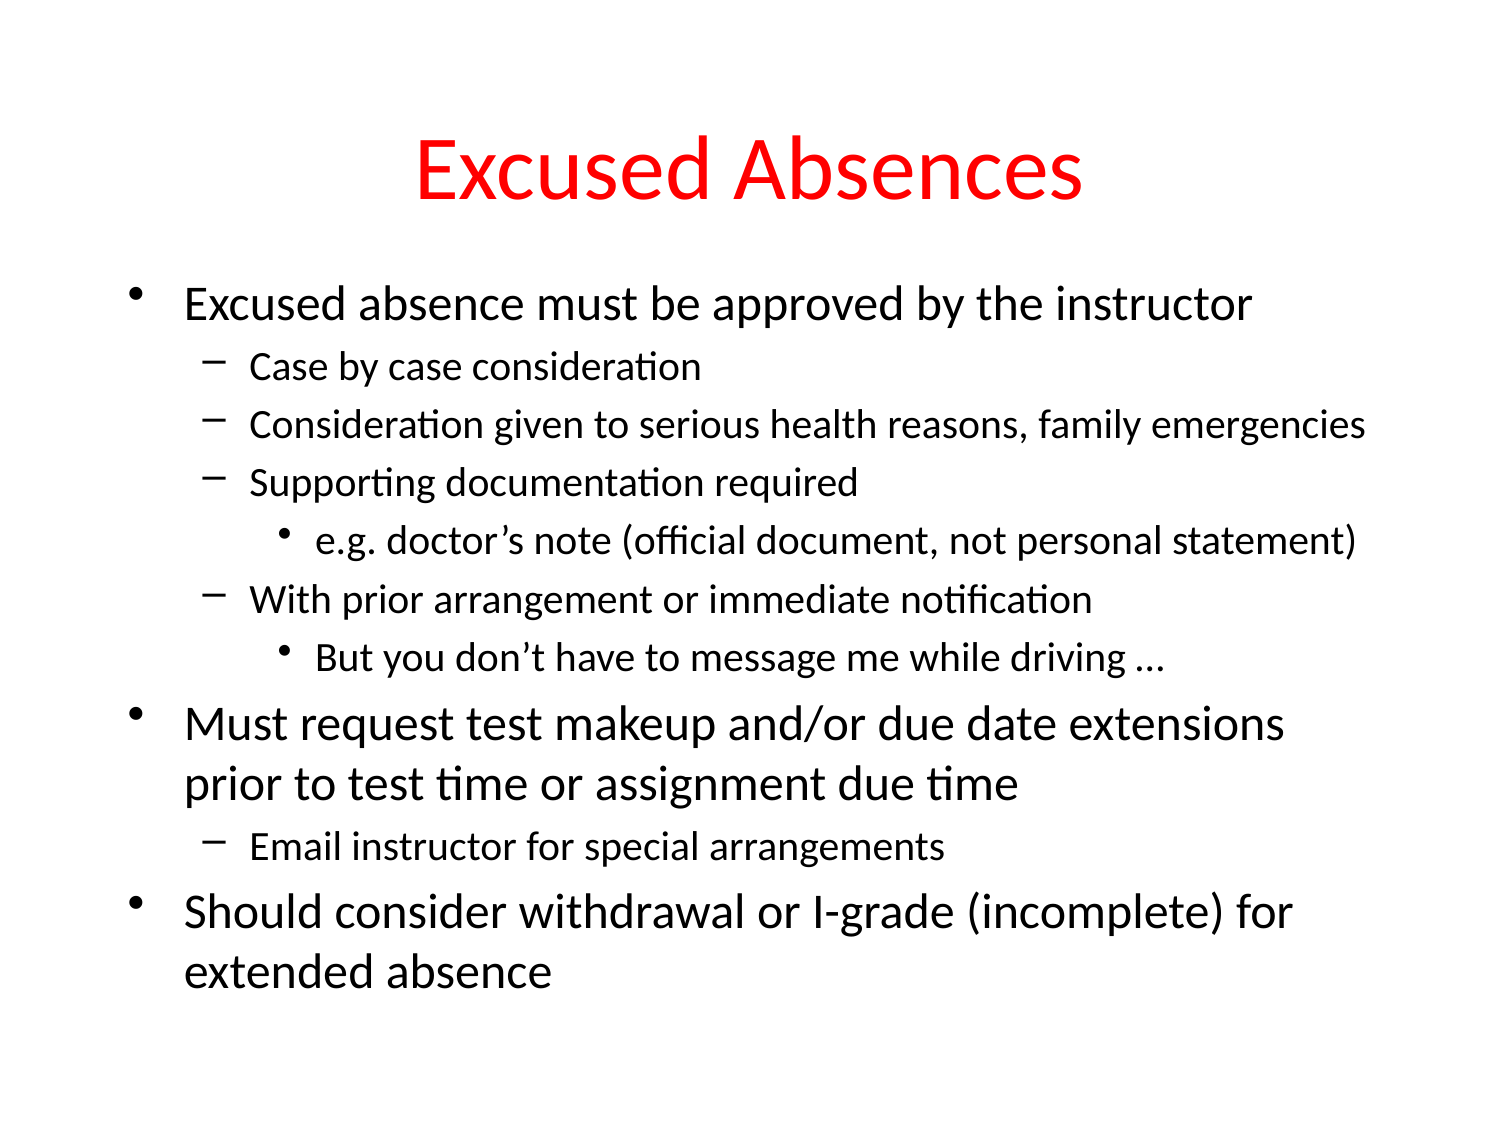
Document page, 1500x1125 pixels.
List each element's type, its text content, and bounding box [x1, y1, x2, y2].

title Excused Absences [112, 93, 1388, 232]
list Excused absence must be approved by the instructor Case by case consideration Consideration given to serious health reasons, family emergencies Supporting documentation required e.g. doctor’s note (official document, not personal statement) With prior arrangement or immediate notification But you don’t have to message me while driving … Must request test makeup and/or due date extensions prior to test time or assignment due time Email instructor for special arrangements Should consider withdrawal or I-grade (incomplete) for extended absence [112, 262, 1388, 988]
